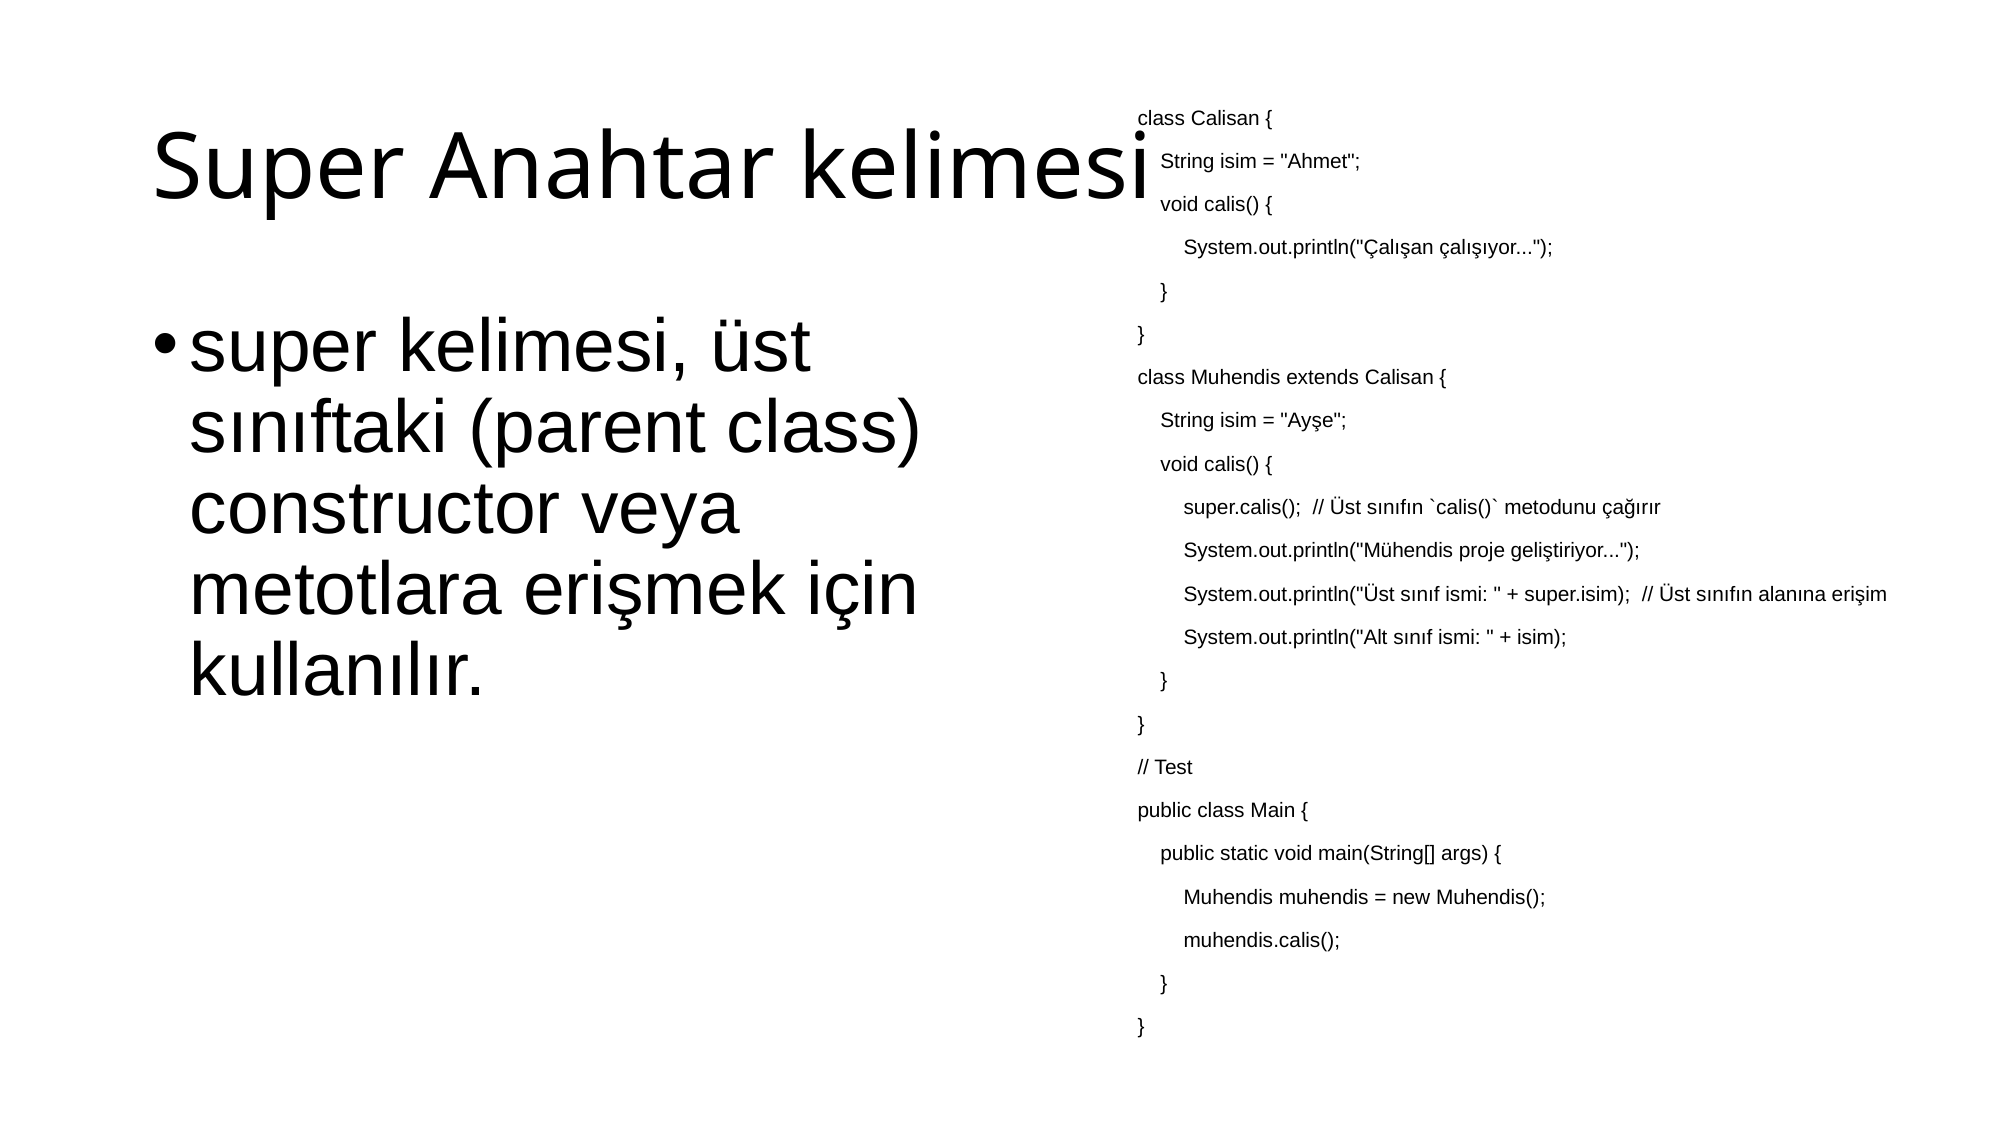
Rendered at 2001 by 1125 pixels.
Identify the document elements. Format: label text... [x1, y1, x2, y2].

list class Calisan { String isim = "Ahmet"; void calis() { System.out.println("Çalışan çalışıyor..."); } } class Muhendis extends Calisan { String isim = "Ayşe"; void calis() { super.calis(); // Üst sınıfın `calis()` metodunu çağırır System.out.println("Mühendis proje geliştiriyor..."); System.out.println("Üst sınıf ismi: " + super.isim); // Üst sınıfın alanına erişim System.out.println("Alt sınıf ismi: " + isim); } } // Test public class Main { public static void main(String[] args) { Muhendis muhendis = new Muhendis(); muhendis.calis(); } } [1122, 99, 1973, 814]
title Super Anahtar kelimesi [137, 59, 1863, 278]
list super kelimesi, üst sınıftaki (parent class) constructor veya metotlara erişmek için kullanılır. [137, 299, 988, 1014]
